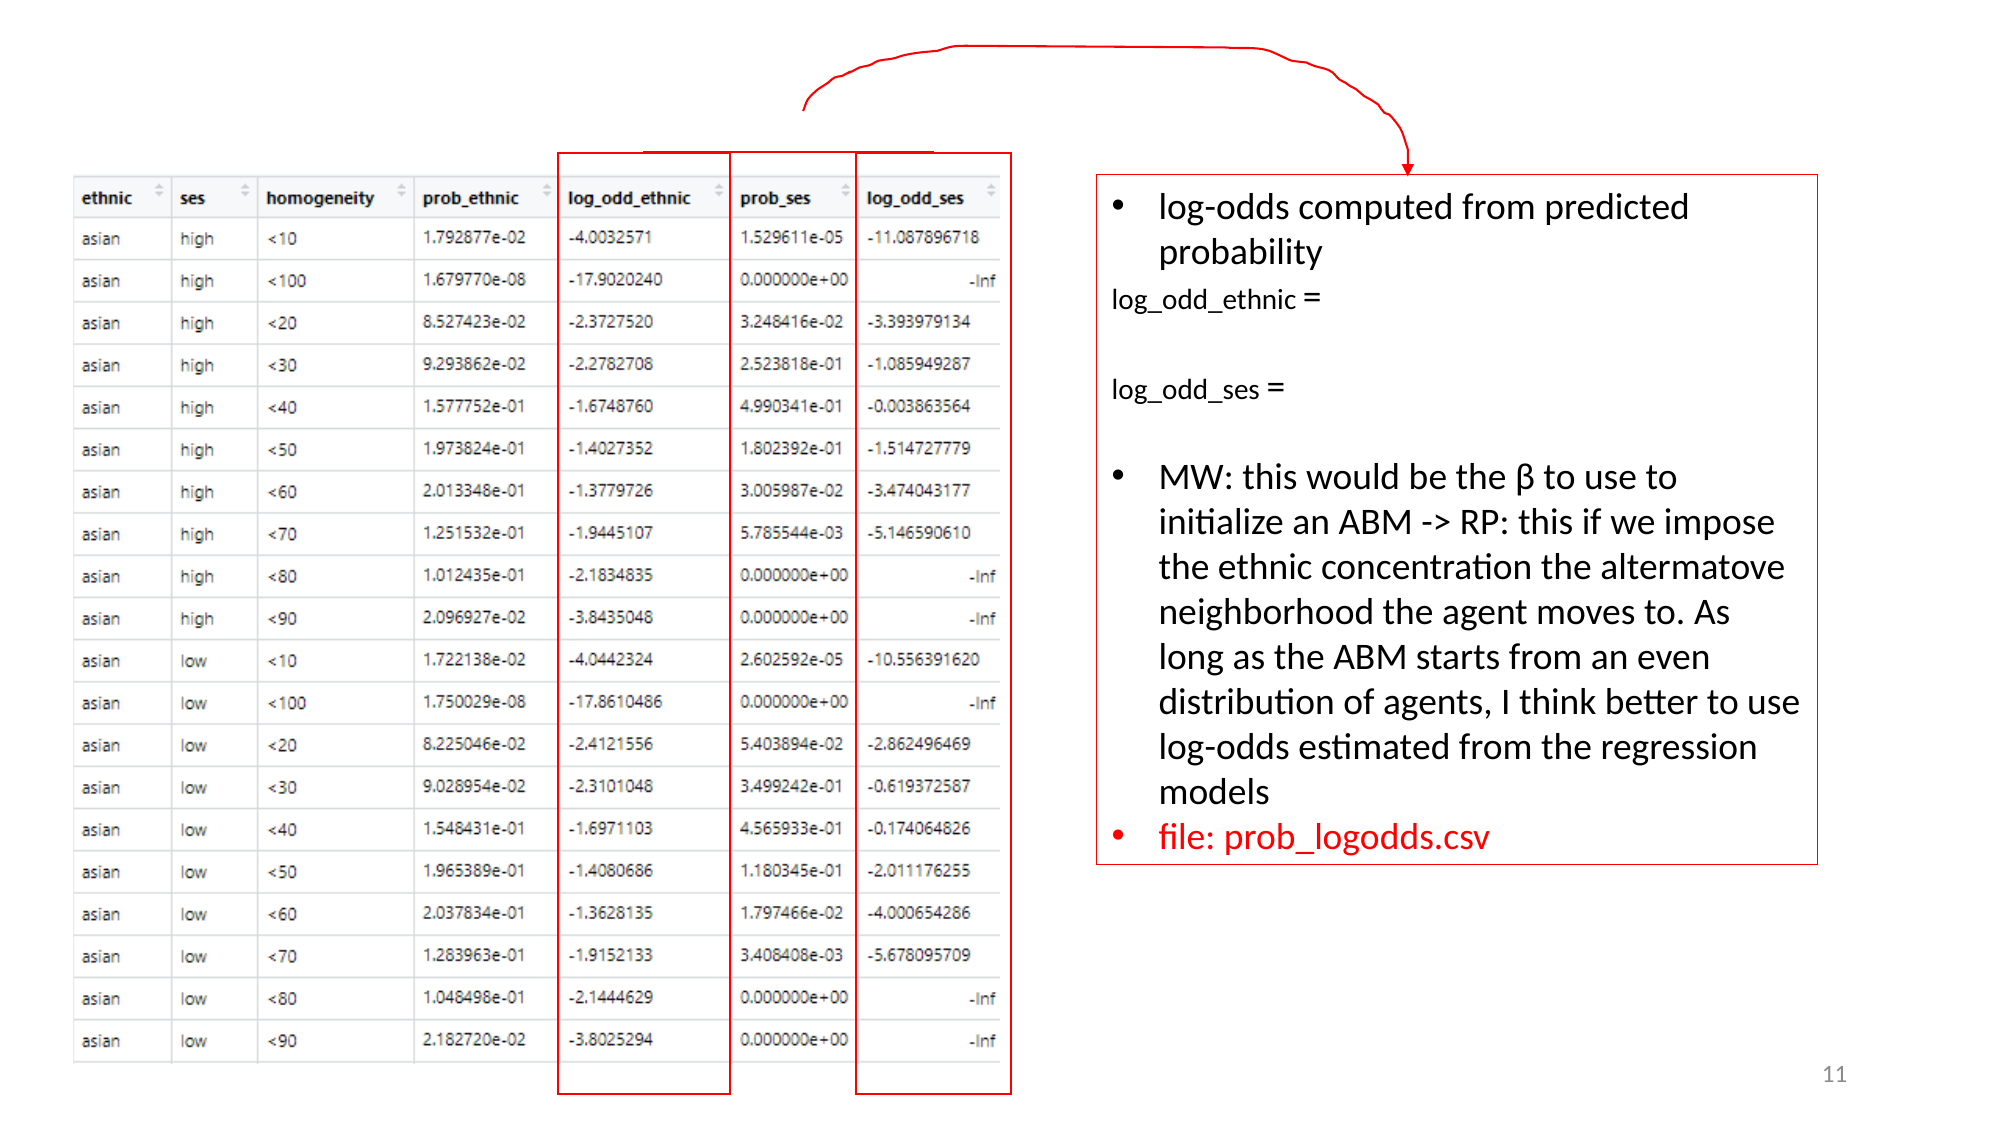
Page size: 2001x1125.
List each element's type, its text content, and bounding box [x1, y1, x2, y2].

text_box [557, 1065, 731, 1095]
text_box [802, 44, 1415, 177]
picture [73, 174, 1000, 1065]
text_box [557, 152, 731, 174]
text_box [855, 152, 1012, 1095]
slide_number 11 [1412, 1042, 1863, 1103]
